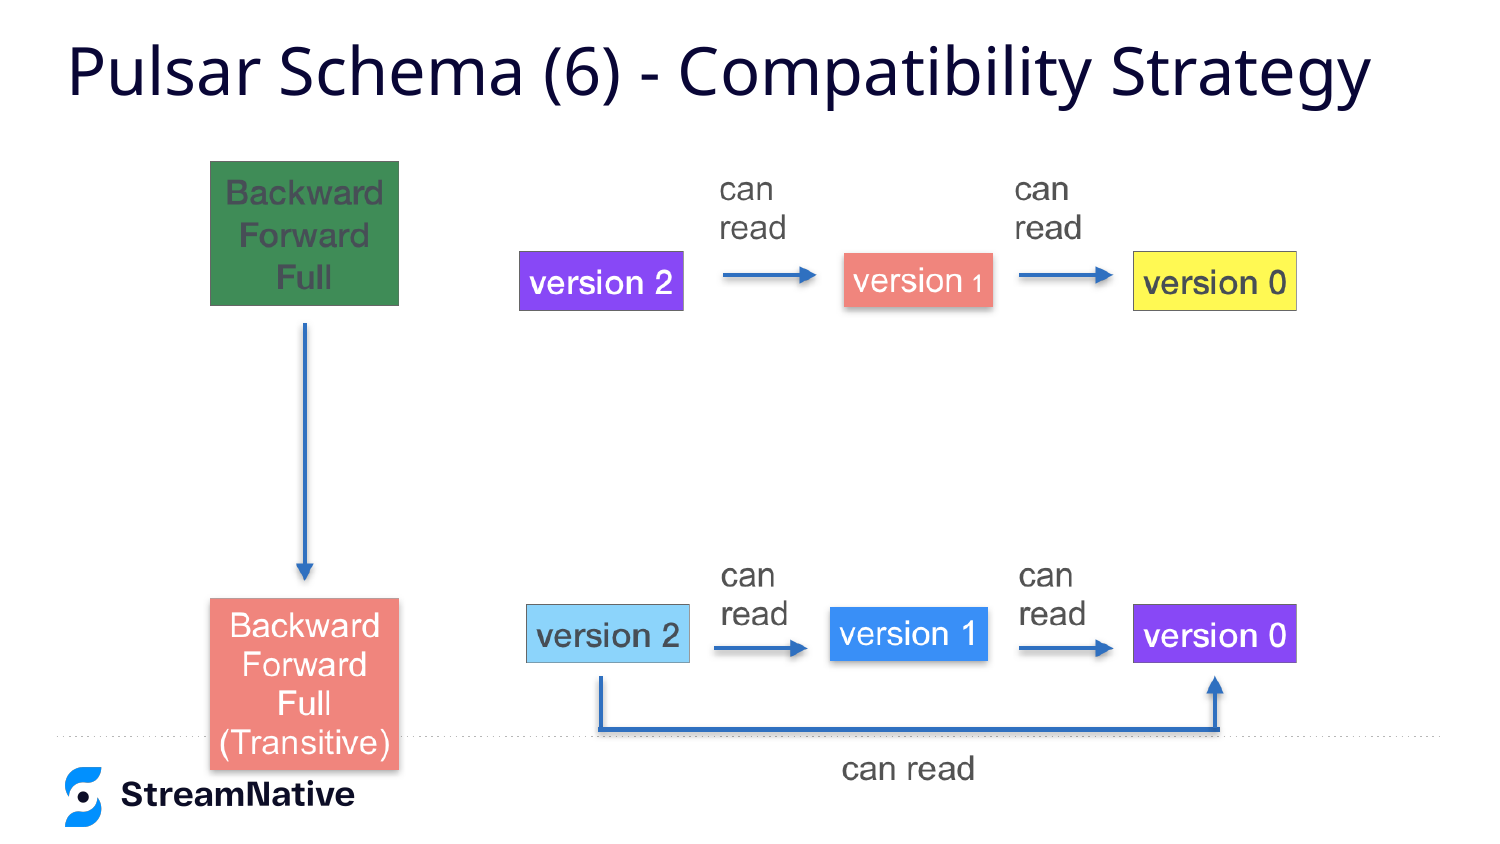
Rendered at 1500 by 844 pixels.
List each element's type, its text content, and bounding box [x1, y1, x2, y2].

title Pulsar Schema (6) - Compatibility Strategy [51, 13, 1500, 132]
picture [56, 160, 1298, 836]
